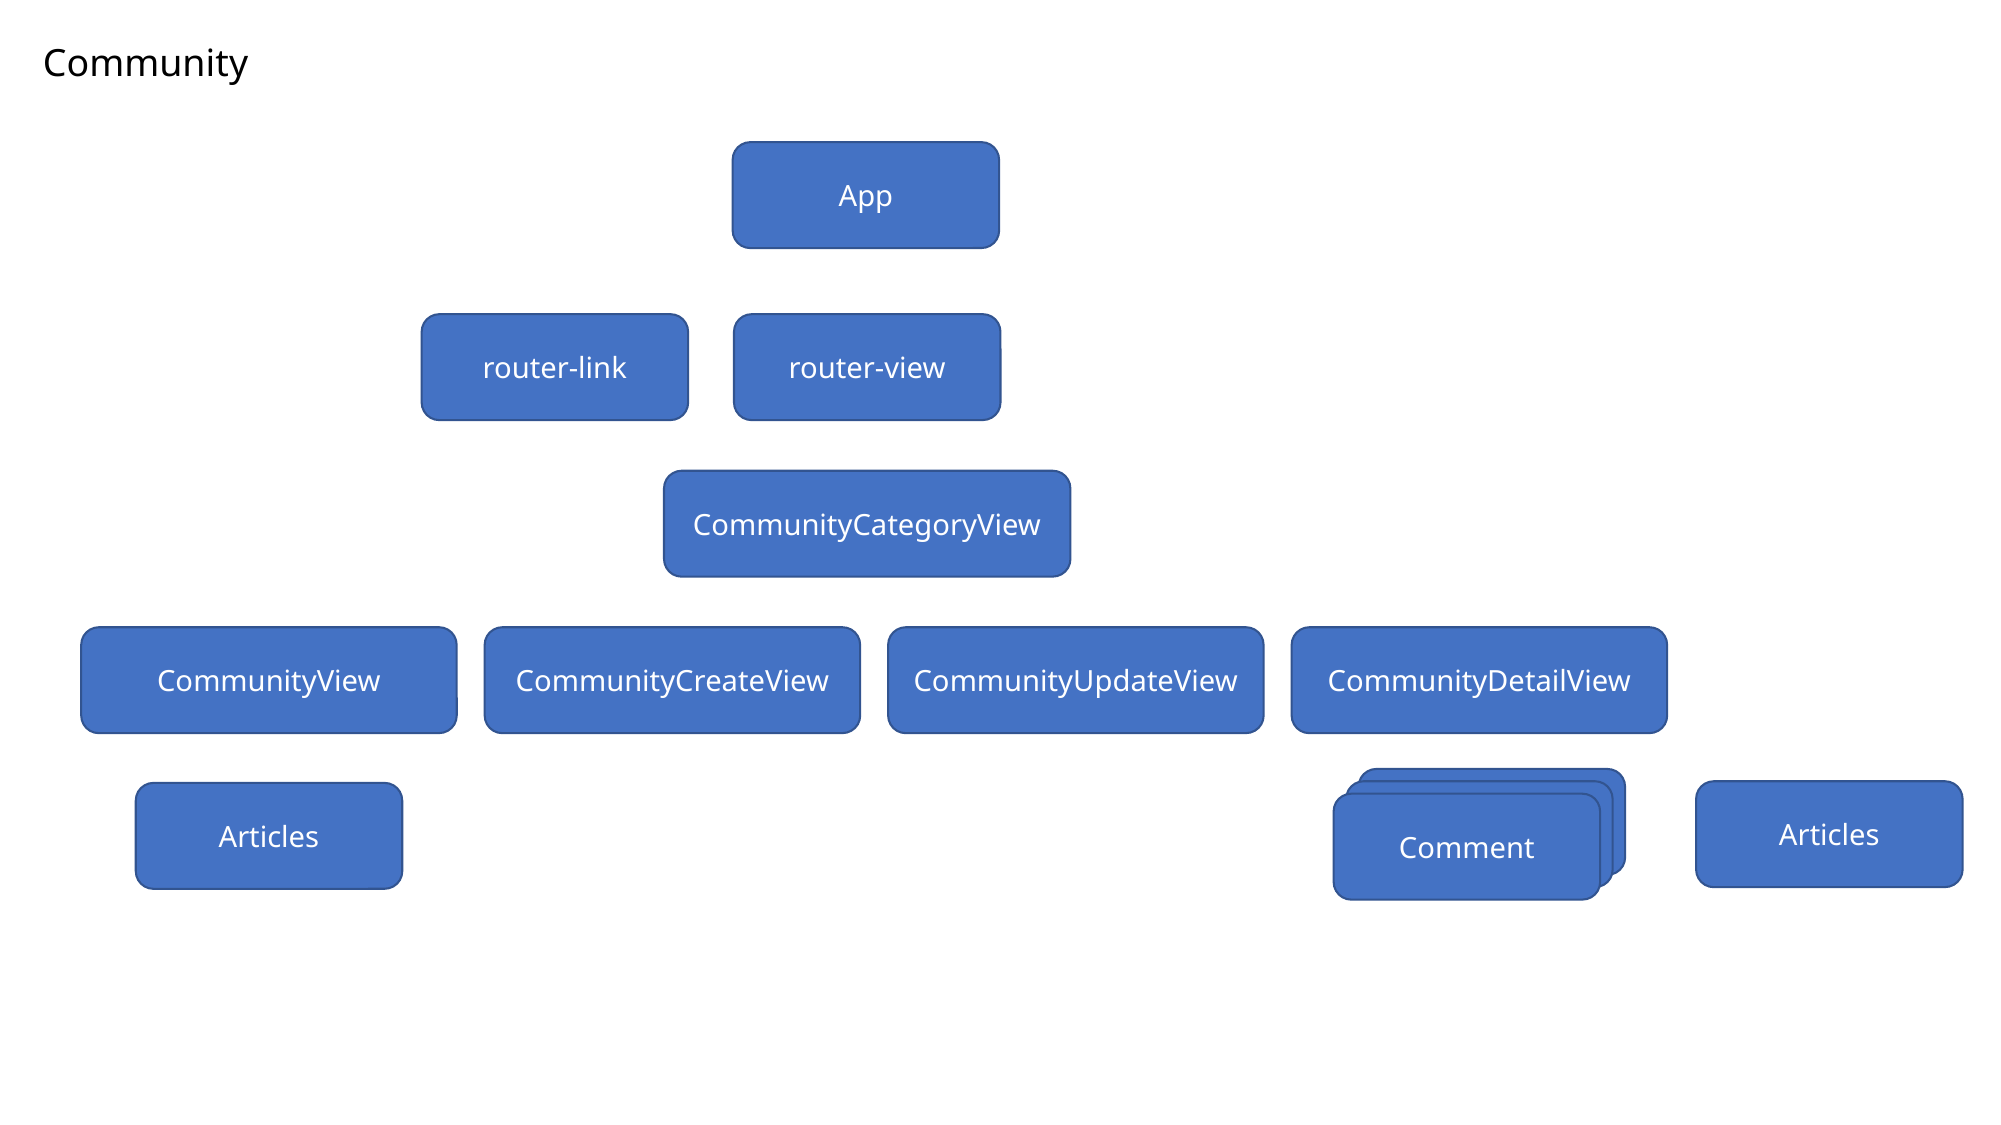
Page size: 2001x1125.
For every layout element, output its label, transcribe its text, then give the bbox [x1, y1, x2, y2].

text_box CommunityView [80, 626, 458, 735]
text_box Community [28, 31, 477, 91]
text_box App [731, 141, 1001, 250]
text_box CommunityCreateView [483, 626, 862, 735]
text_box Articles [1695, 780, 1964, 889]
text_box CommunityUpdateView [887, 626, 1265, 735]
text_box CommunityDetailView [1290, 626, 1669, 735]
text_box router-view [732, 313, 1002, 422]
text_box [1333, 768, 1626, 900]
text_box CommunityCategoryView [662, 469, 1072, 578]
text_box Articles [134, 781, 404, 890]
text_box router-link [420, 313, 690, 422]
